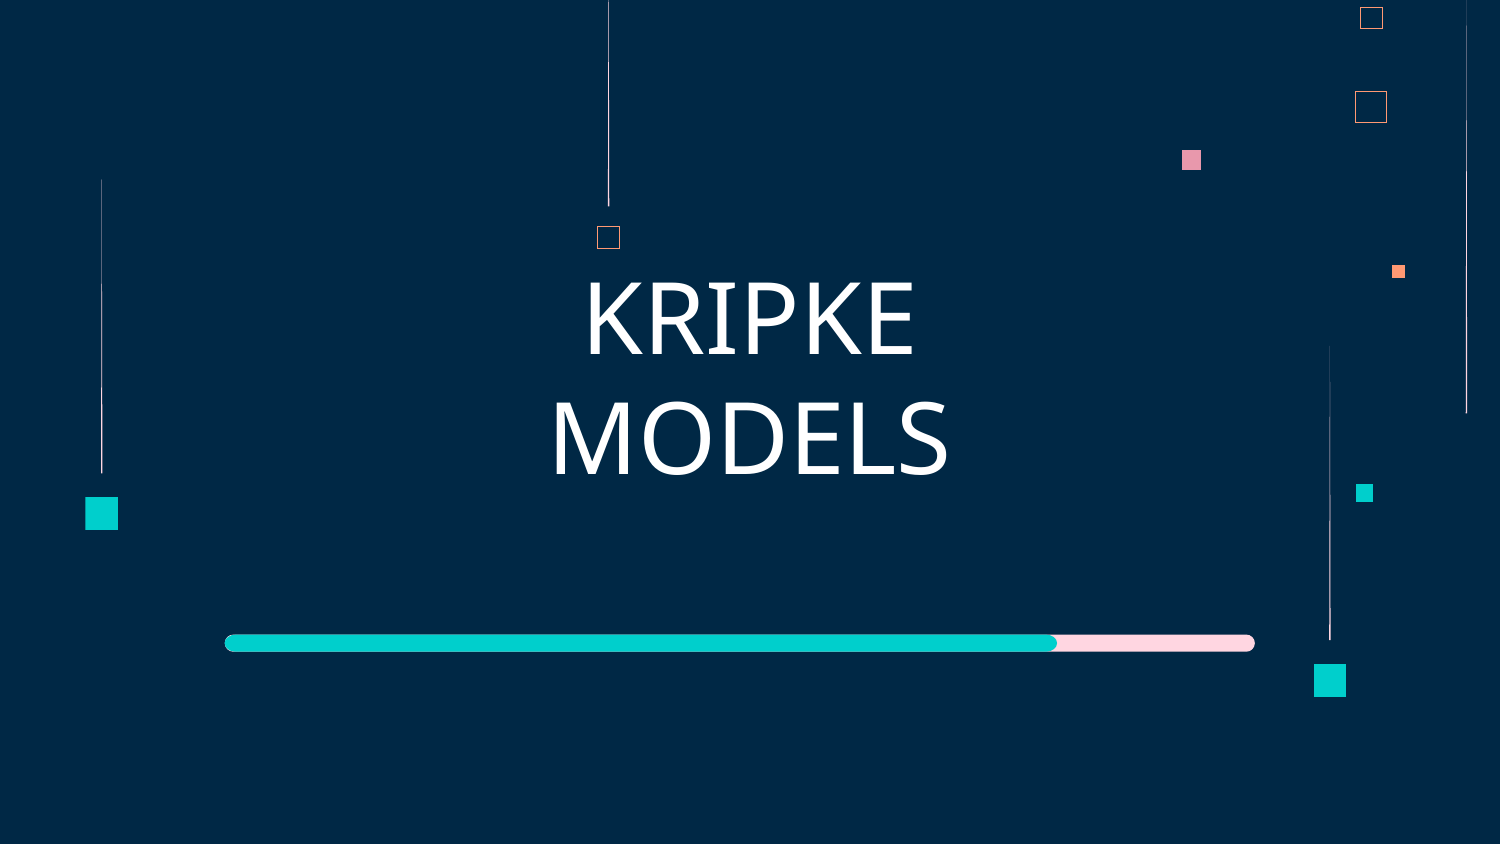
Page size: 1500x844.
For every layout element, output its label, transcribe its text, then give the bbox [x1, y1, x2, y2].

text_box [1049, 634, 1255, 652]
title KRIPKE MODELS [424, 371, 1076, 510]
text_box [224, 634, 1058, 652]
